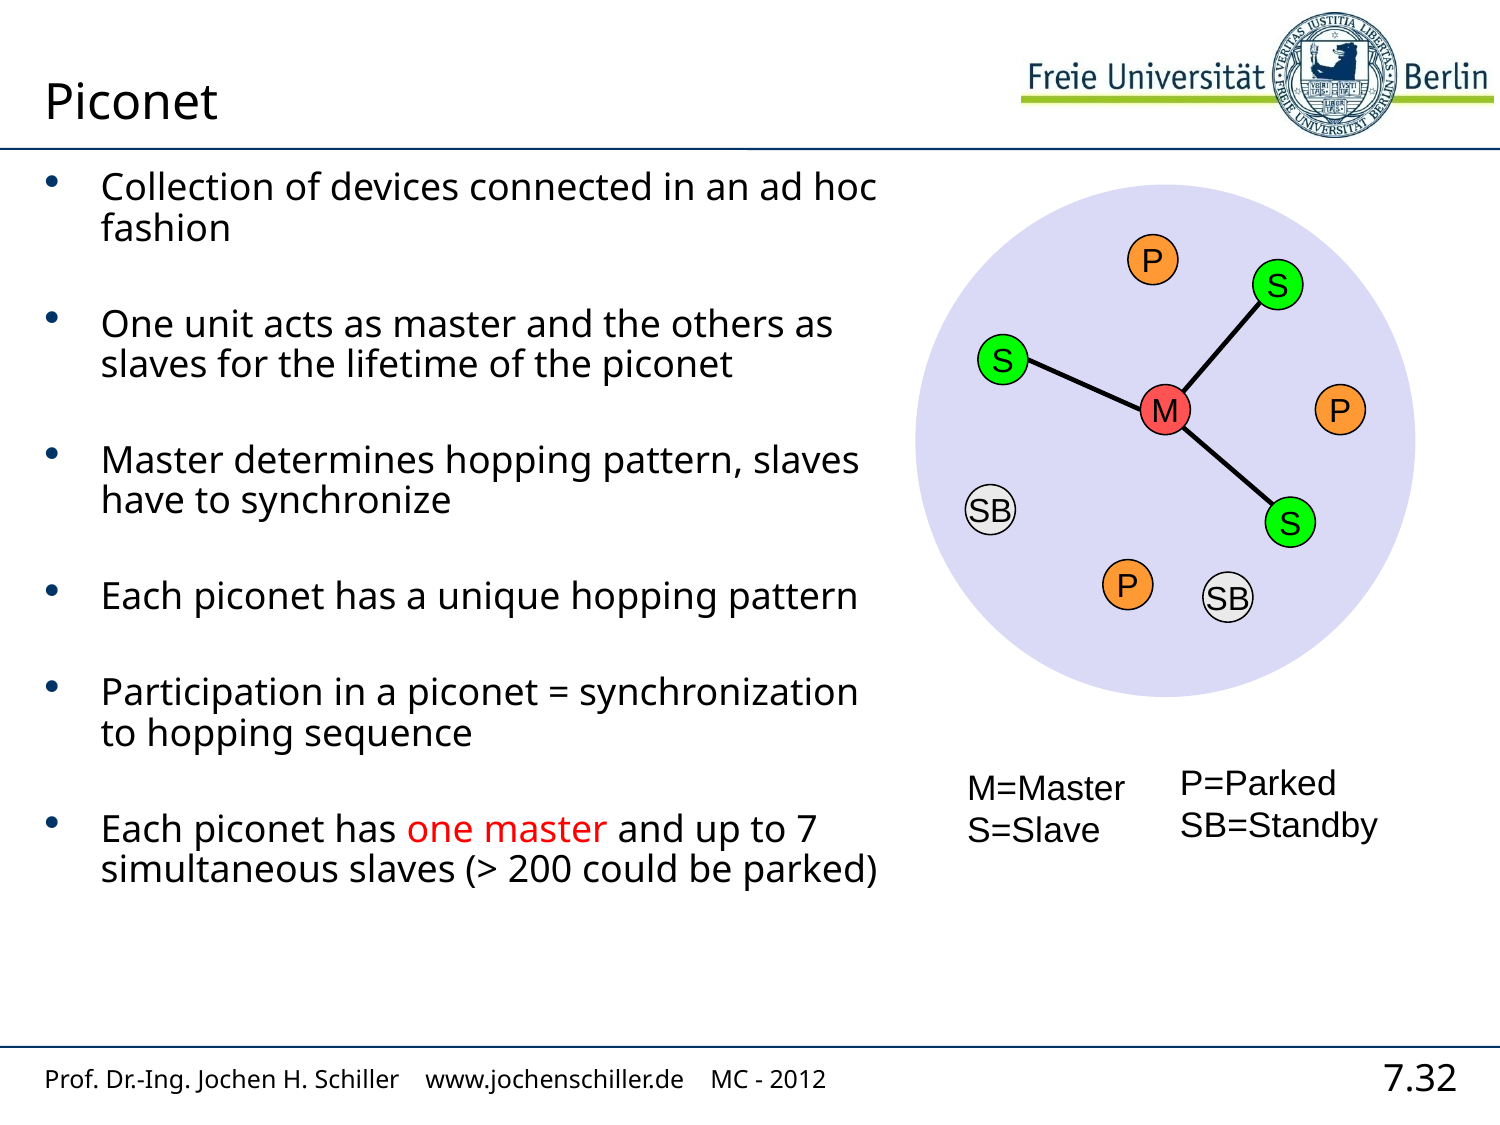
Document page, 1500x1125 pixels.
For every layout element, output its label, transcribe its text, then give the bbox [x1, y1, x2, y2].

text_box P [1102, 559, 1153, 610]
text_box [1182, 302, 1261, 393]
text_box M [1141, 384, 1191, 435]
list Collection of devices connected in an ad hoc fashion One unit acts as master and the others as slaves for the lifetime of the piconet Master determines hopping pattern, slaves have to synchronize Each piconet has a unique hopping pattern Participation in a piconet = synchronization to hopping sequence Each piconet has one master and up to 7 simultaneous slaves (> 200 could be parked) [29, 160, 905, 1039]
text_box P [1315, 384, 1366, 435]
text_box S [977, 334, 1028, 385]
text_box P=Parked SB=Standby [1163, 751, 1395, 853]
text_box S [1252, 259, 1303, 310]
text_box S [1265, 497, 1316, 548]
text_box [1182, 427, 1273, 505]
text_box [1027, 359, 1141, 410]
footer Prof. Dr.-Ing. Jochen H. Schiller www.jochenschiller.de MC - 2012 [29, 1055, 1341, 1107]
text_box SB [1202, 572, 1253, 623]
text_box [915, 184, 1416, 698]
picture [1022, 12, 1494, 138]
text_box SB [965, 484, 1016, 535]
text_box M=Master S=Slave [950, 756, 1142, 859]
title Piconet [29, 0, 1022, 138]
text_box P [1127, 234, 1178, 285]
